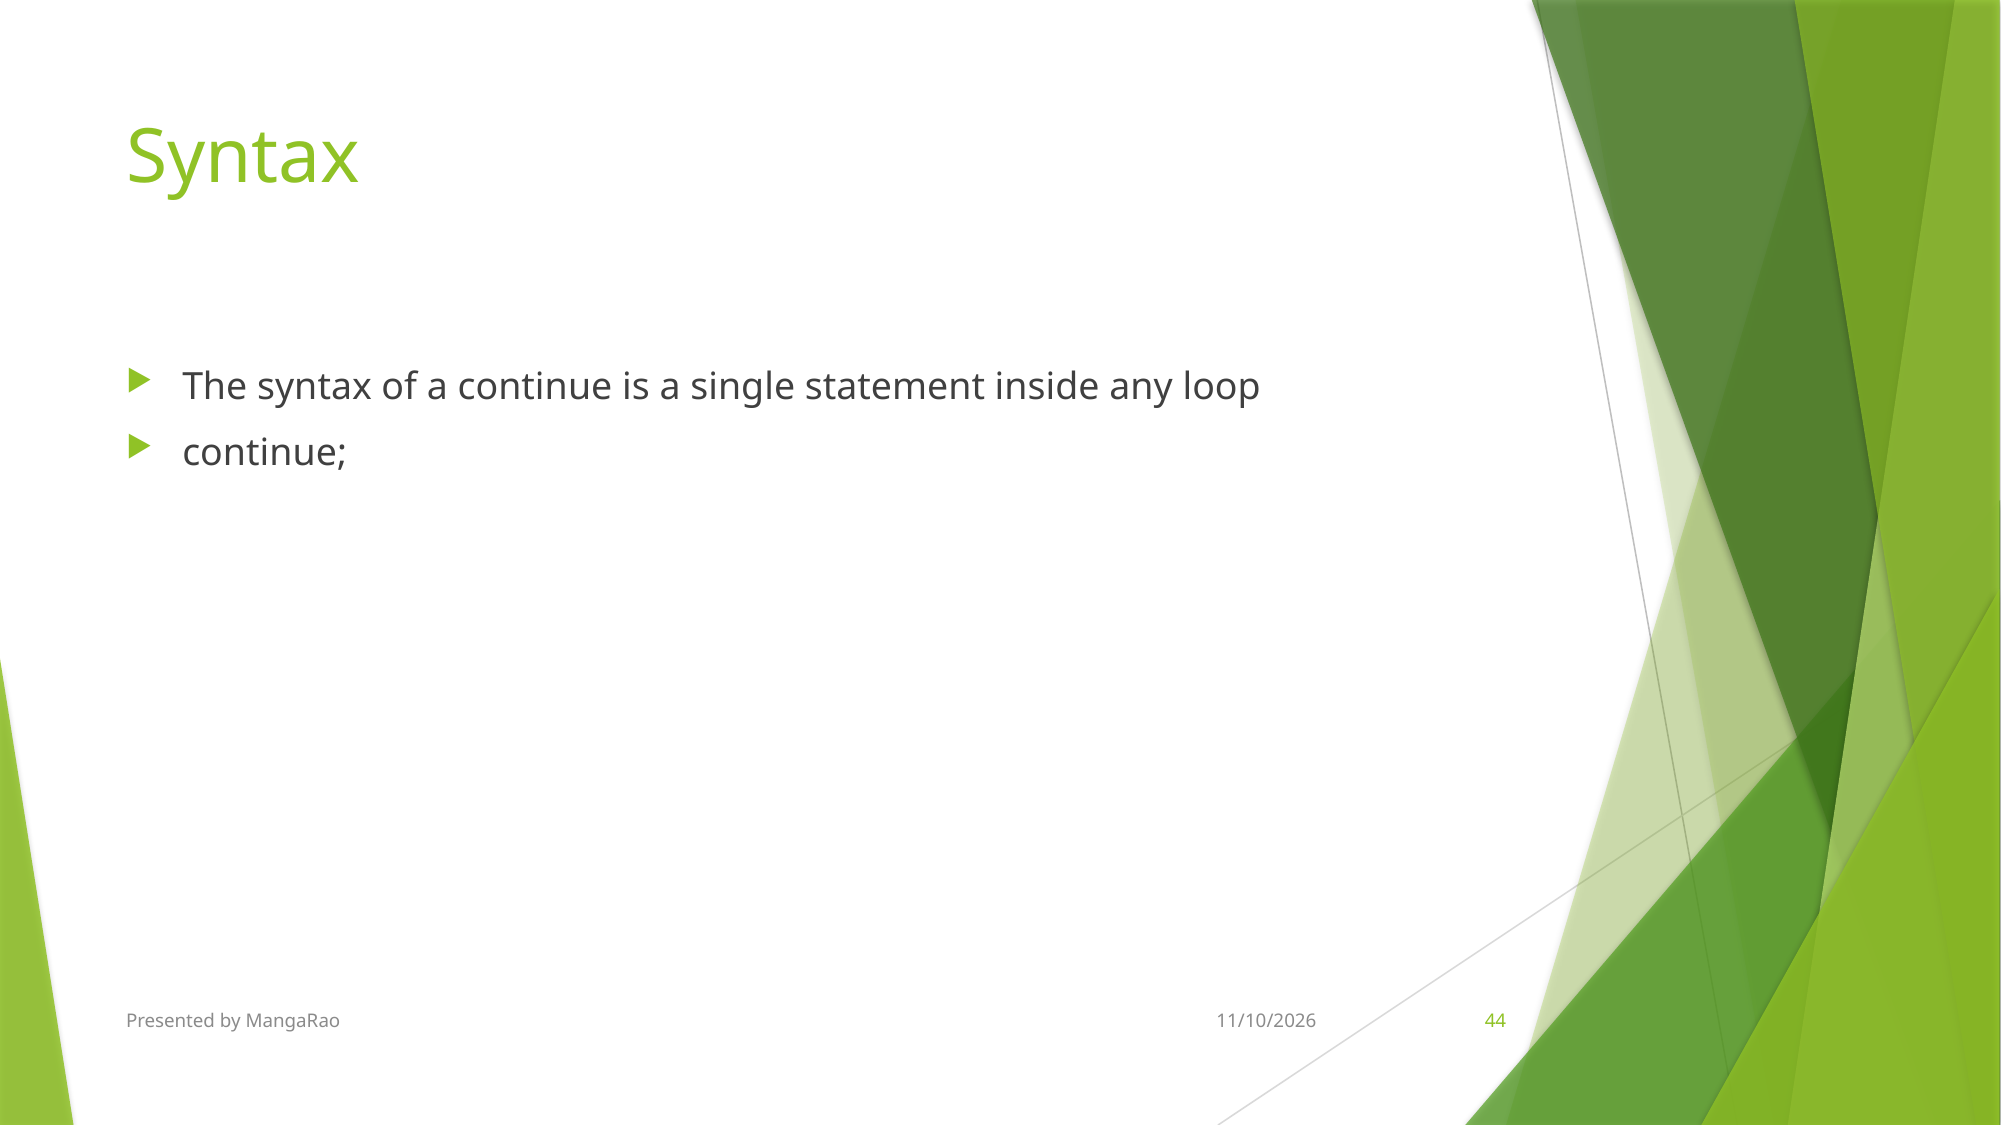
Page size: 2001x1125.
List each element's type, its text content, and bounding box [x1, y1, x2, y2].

slide_number 44 [1409, 991, 1522, 1051]
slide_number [1181, 991, 1332, 1051]
title Syntax [111, 99, 1522, 317]
list The syntax of a continue is a single statement inside any loop continue; [111, 354, 1522, 992]
footer Presented by MangaRao [111, 991, 1145, 1051]
